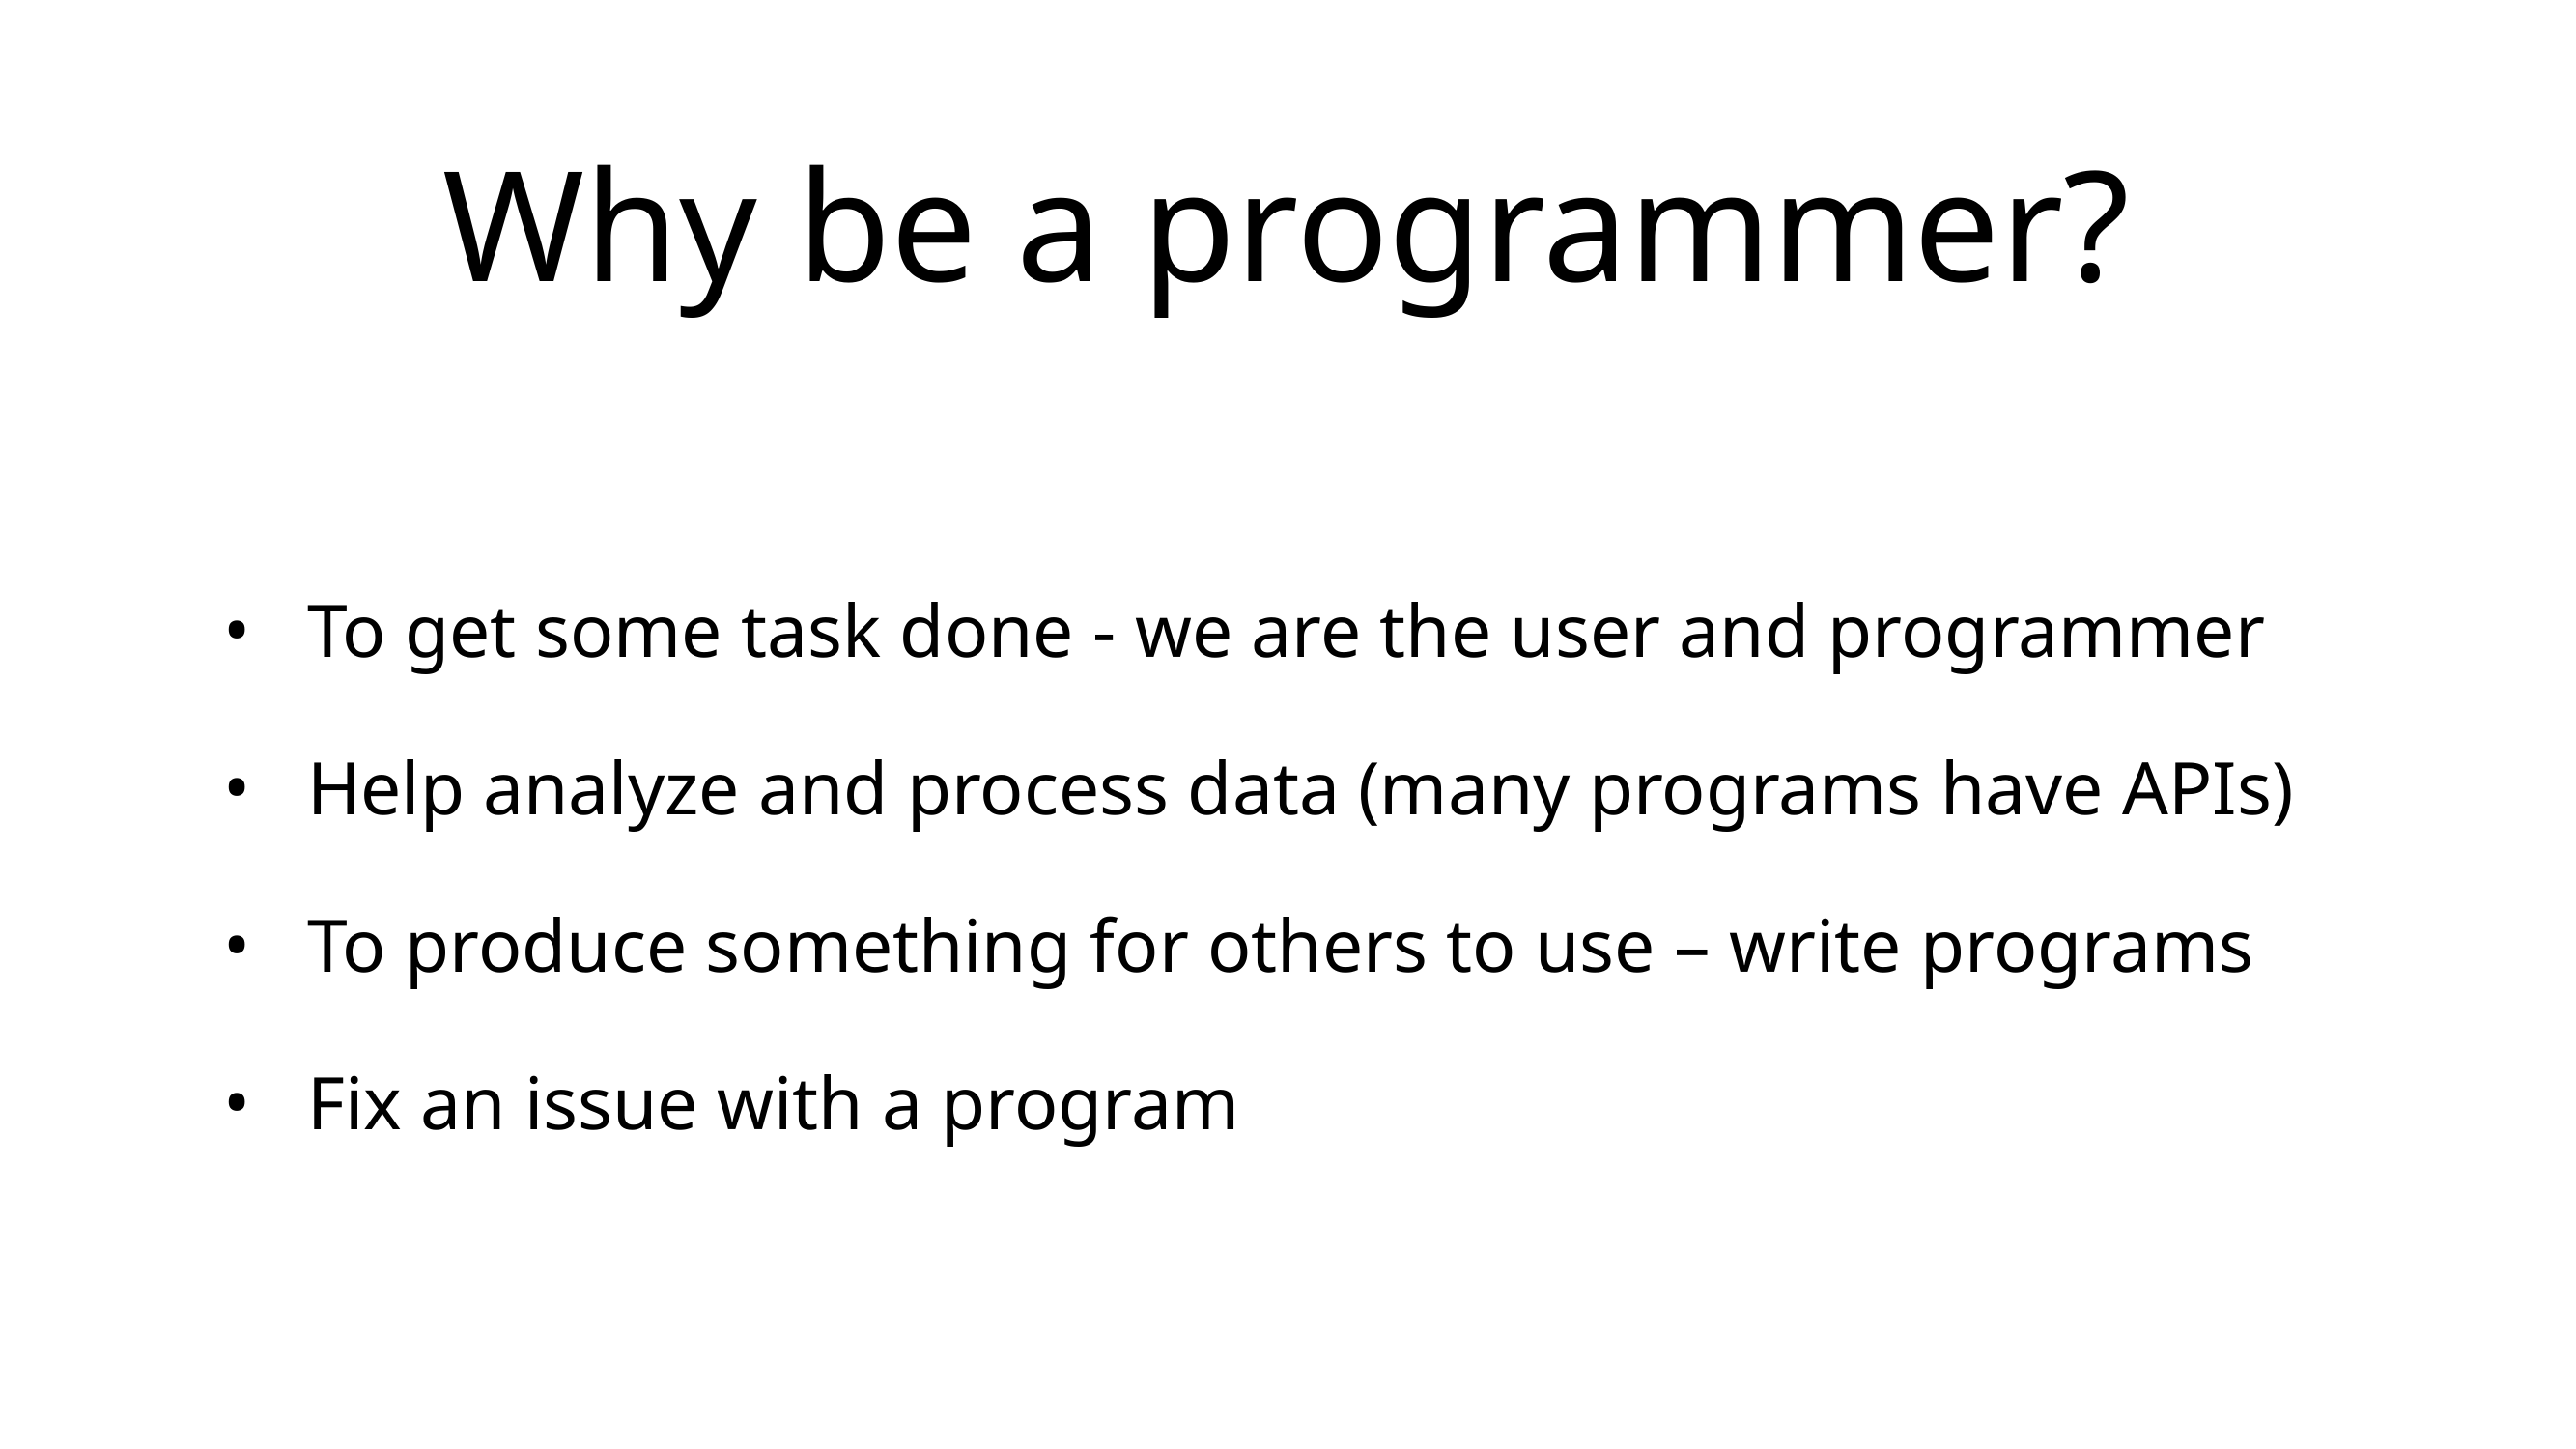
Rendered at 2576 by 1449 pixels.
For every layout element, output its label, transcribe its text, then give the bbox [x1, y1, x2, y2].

text_box To get some task done - we are the user and programmer Help analyze and process data (many programs have APIs) To produce something for others to use – write programs Fix an issue with a program [183, 412, 2391, 1317]
text_box Why be a programmer? [183, 38, 2391, 403]
